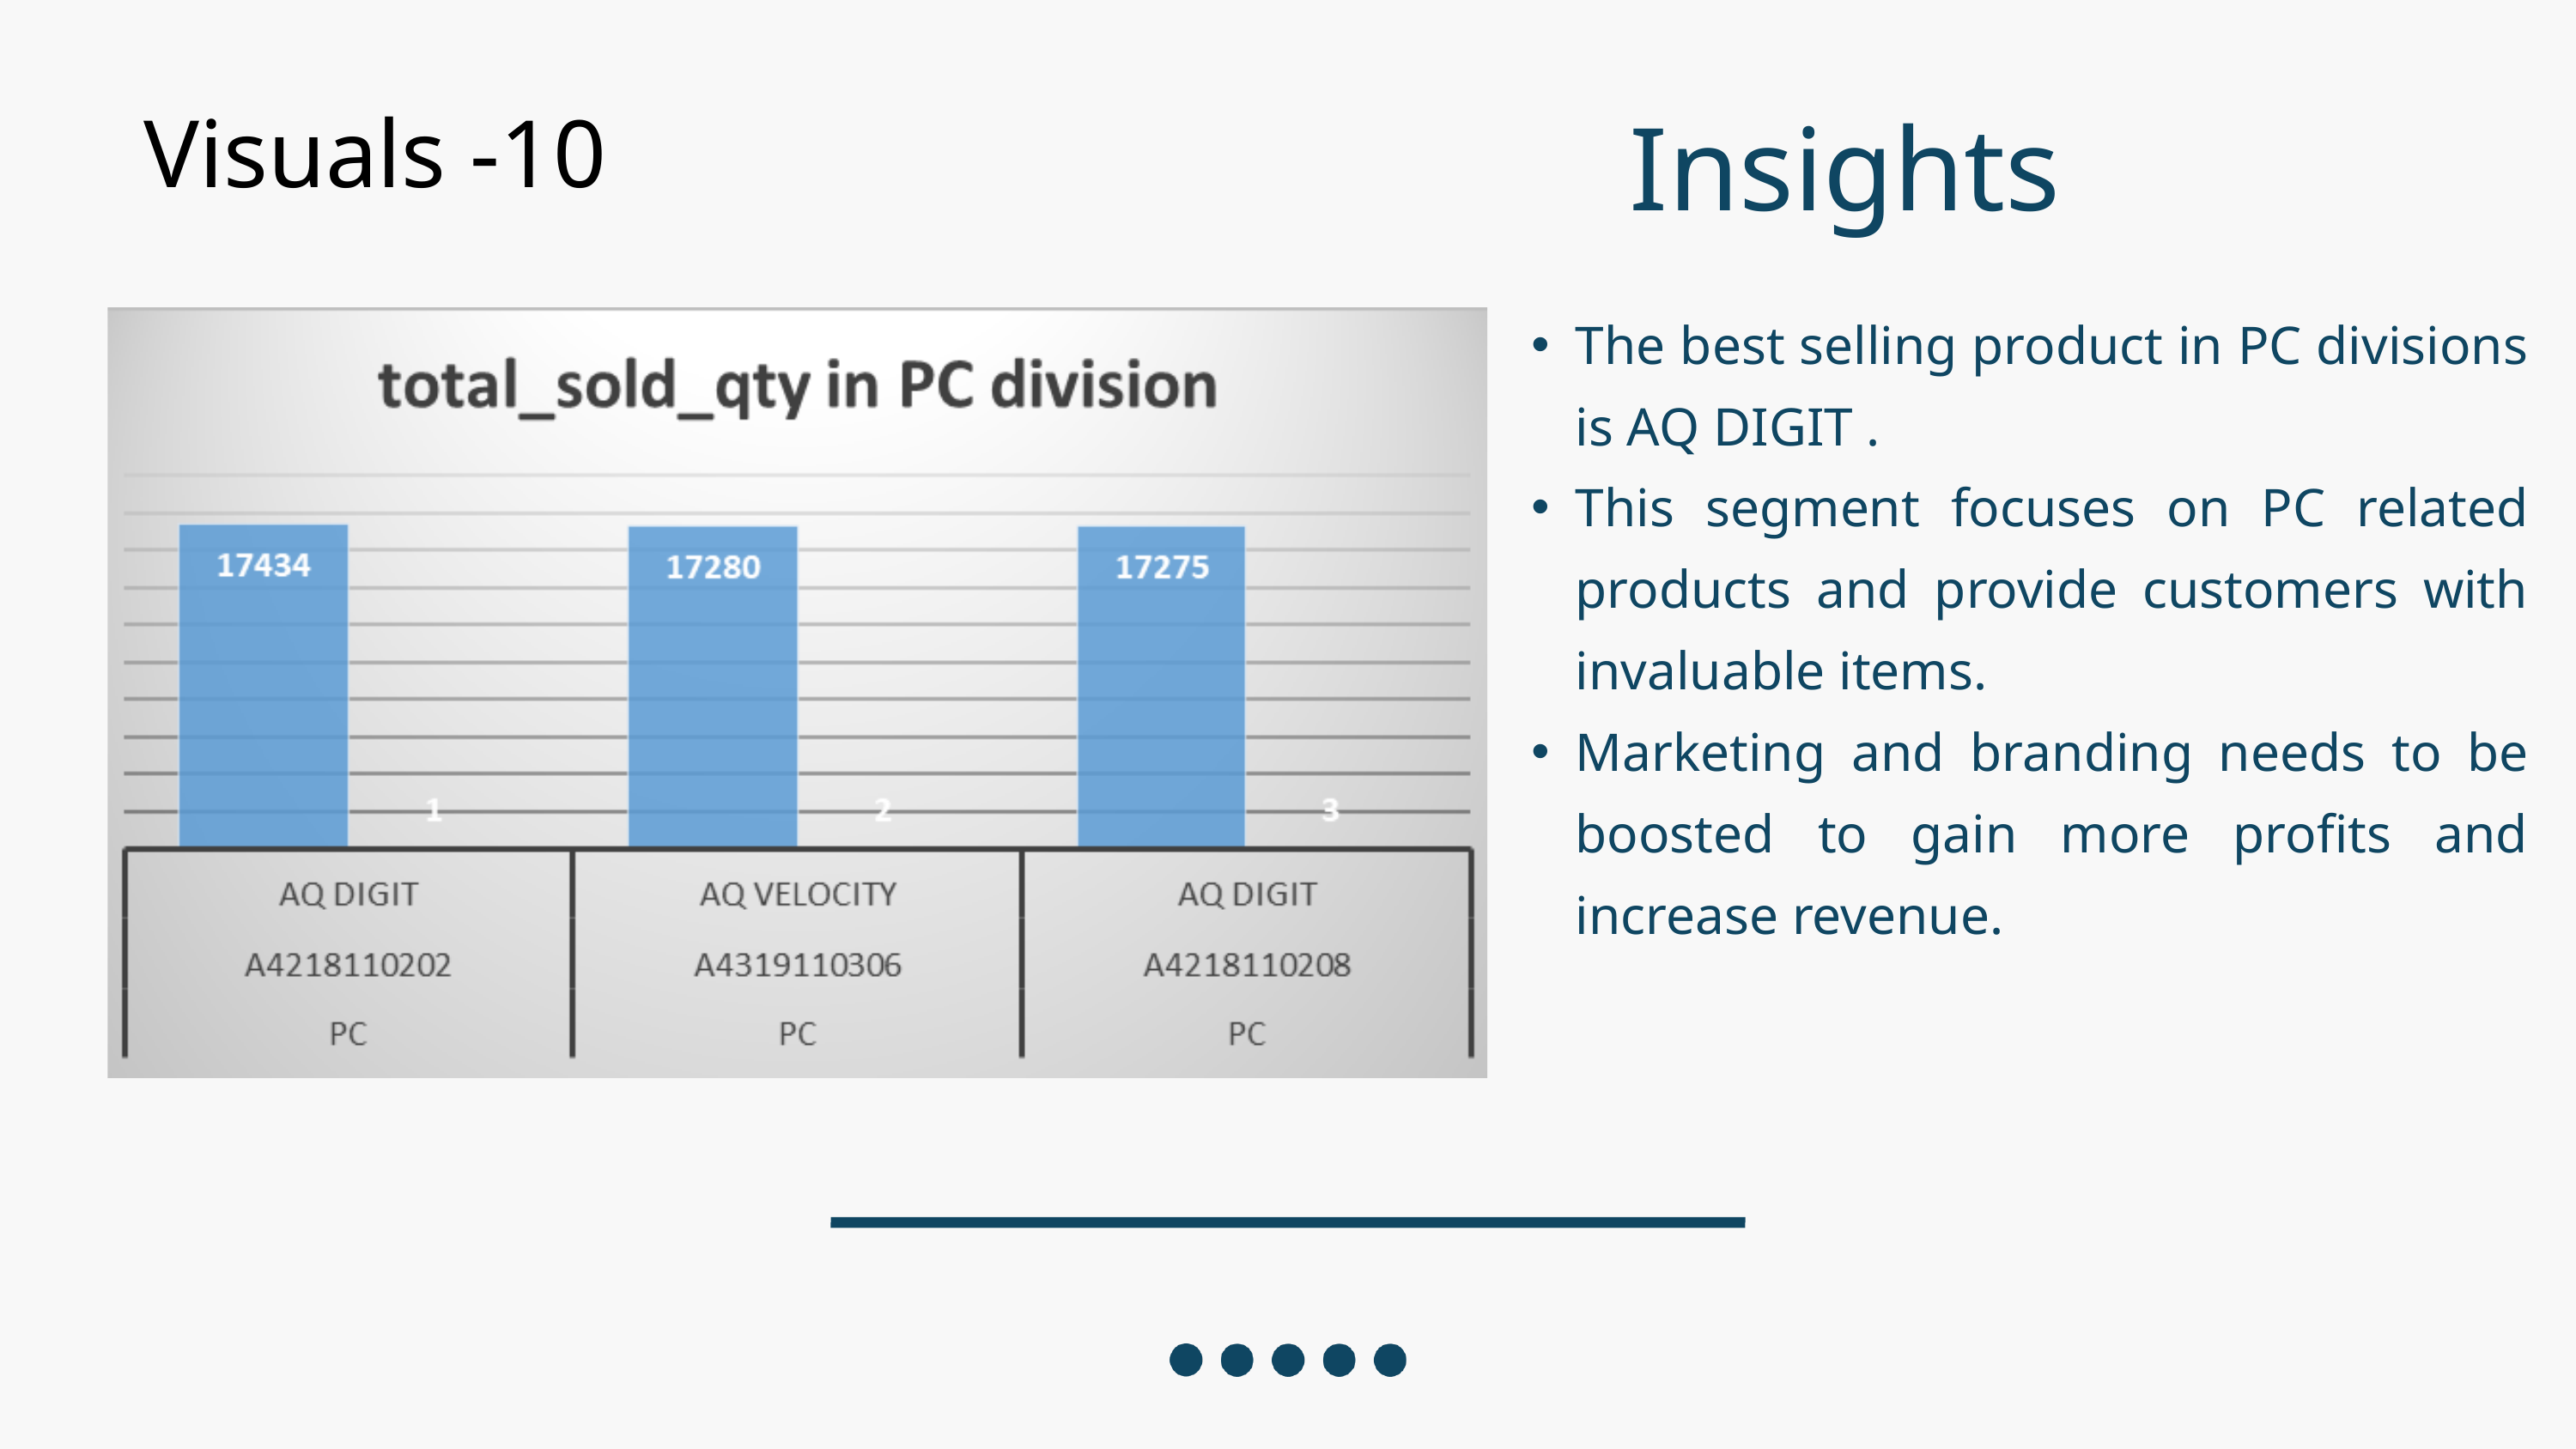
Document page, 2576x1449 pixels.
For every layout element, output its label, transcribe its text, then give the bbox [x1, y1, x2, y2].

text_box Visuals -10 [60, 76, 691, 206]
text_box [1170, 1342, 1406, 1378]
text_box Insights [1629, 73, 2292, 233]
text_box The best selling product in PC divisions is AQ DIGIT . This segment focuses on PC related products and provide customers with invaluable items. Marketing and branding needs to be boosted to gain more profits and increase revenue. [1487, 293, 2530, 945]
text_box [107, 307, 1488, 1078]
